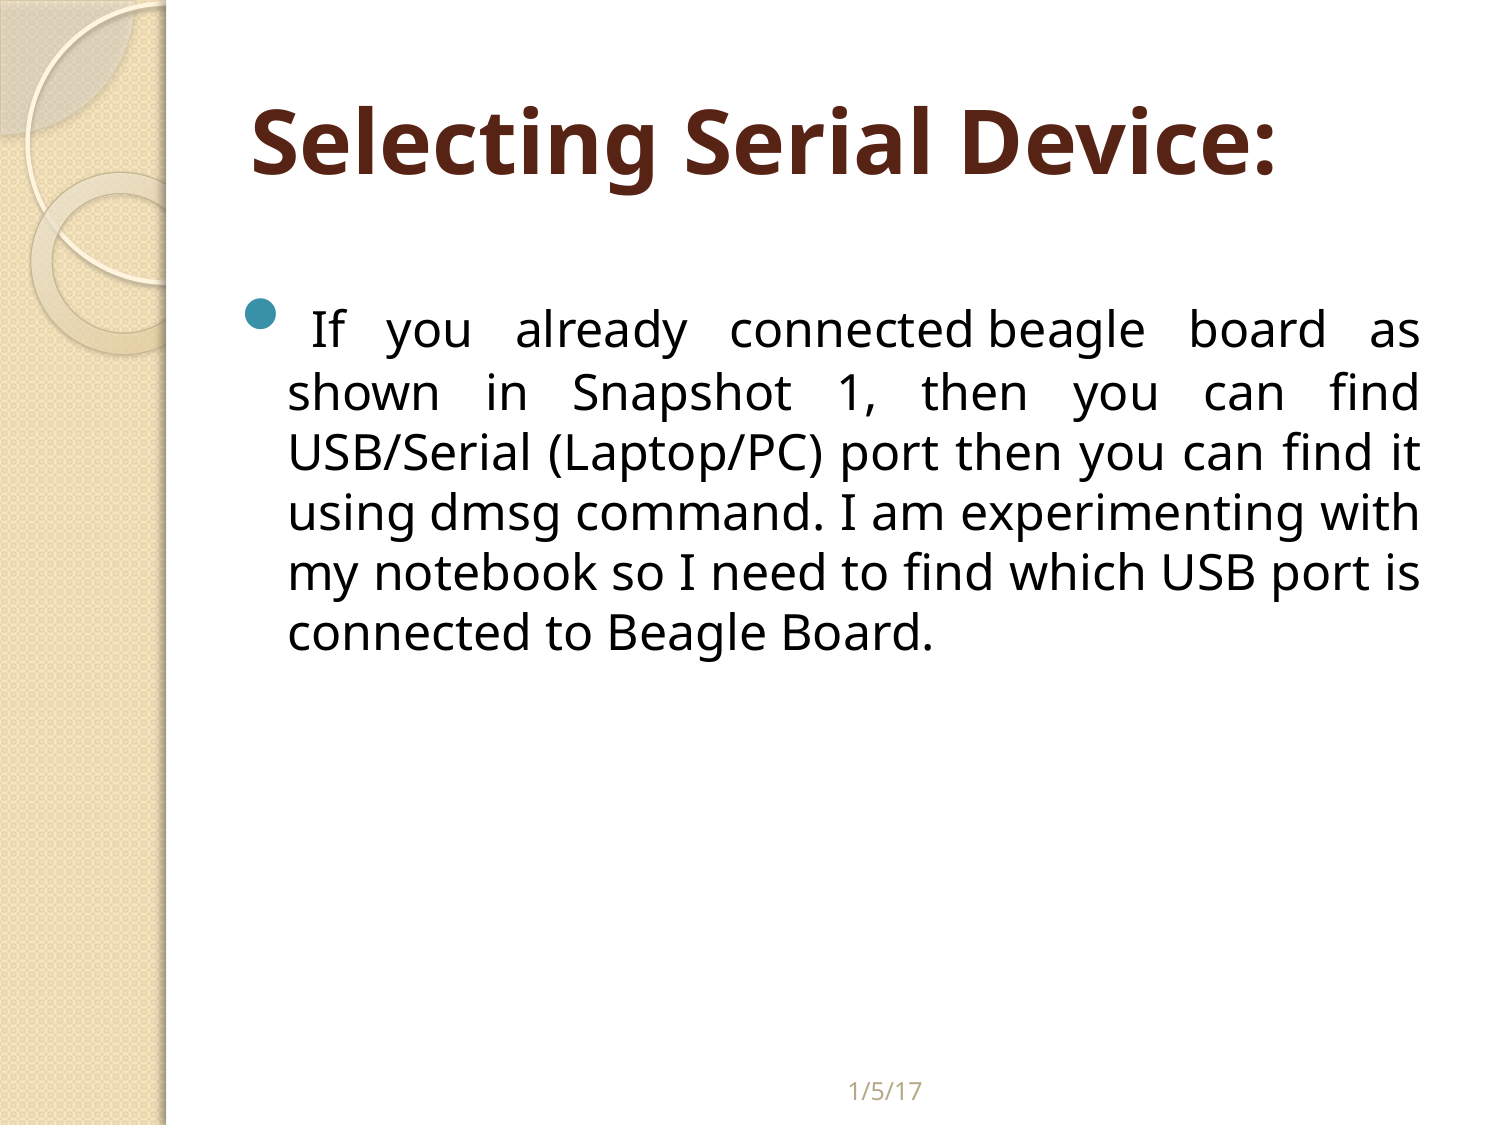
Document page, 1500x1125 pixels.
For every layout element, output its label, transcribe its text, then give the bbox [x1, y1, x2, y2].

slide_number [587, 1034, 938, 1113]
list If you already connected beagle board as shown in Snapshot 1, then you can find USB/Serial (Laptop/PC) port then you can find it using dmsg command. I am experimenting with my notebook so I need to find which USB port is connected to Beagle Board. [212, 273, 1437, 1035]
title Selecting Serial Device: [235, 45, 1466, 233]
